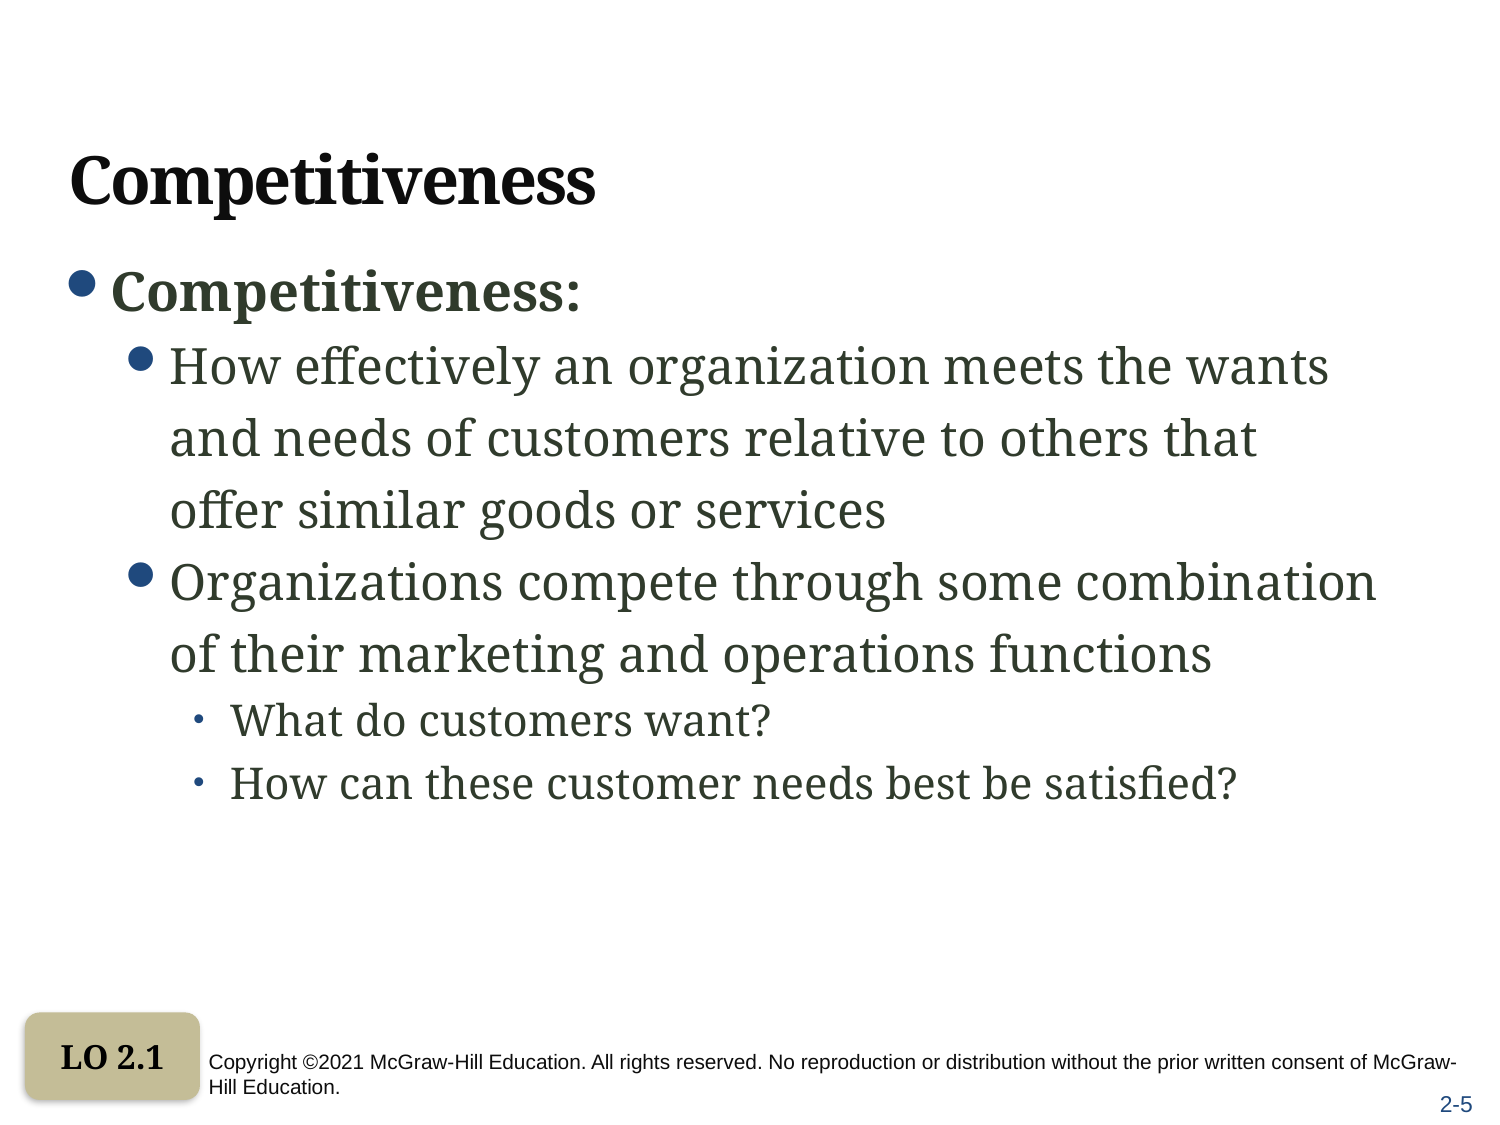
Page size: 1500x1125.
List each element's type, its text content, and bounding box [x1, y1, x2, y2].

text_box Copyright ©2021 McGraw-Hill Education. All rights reserved. No reproduction or distribution without the prior written consent of McGraw-Hill Education. [206, 1041, 1475, 1075]
text_box LO 2.1 [21, 1009, 204, 1104]
title Competitiveness [53, 24, 1404, 225]
text_box 2-5 [1425, 1082, 1500, 1125]
list Competitiveness: How effectively an organization meets the wants and needs of customers relative to others that offer similar goods or services Organizations compete through some combination of their marketing and operations functions What do customers want? How can these customer needs best be satisfied? [50, 249, 1400, 1000]
